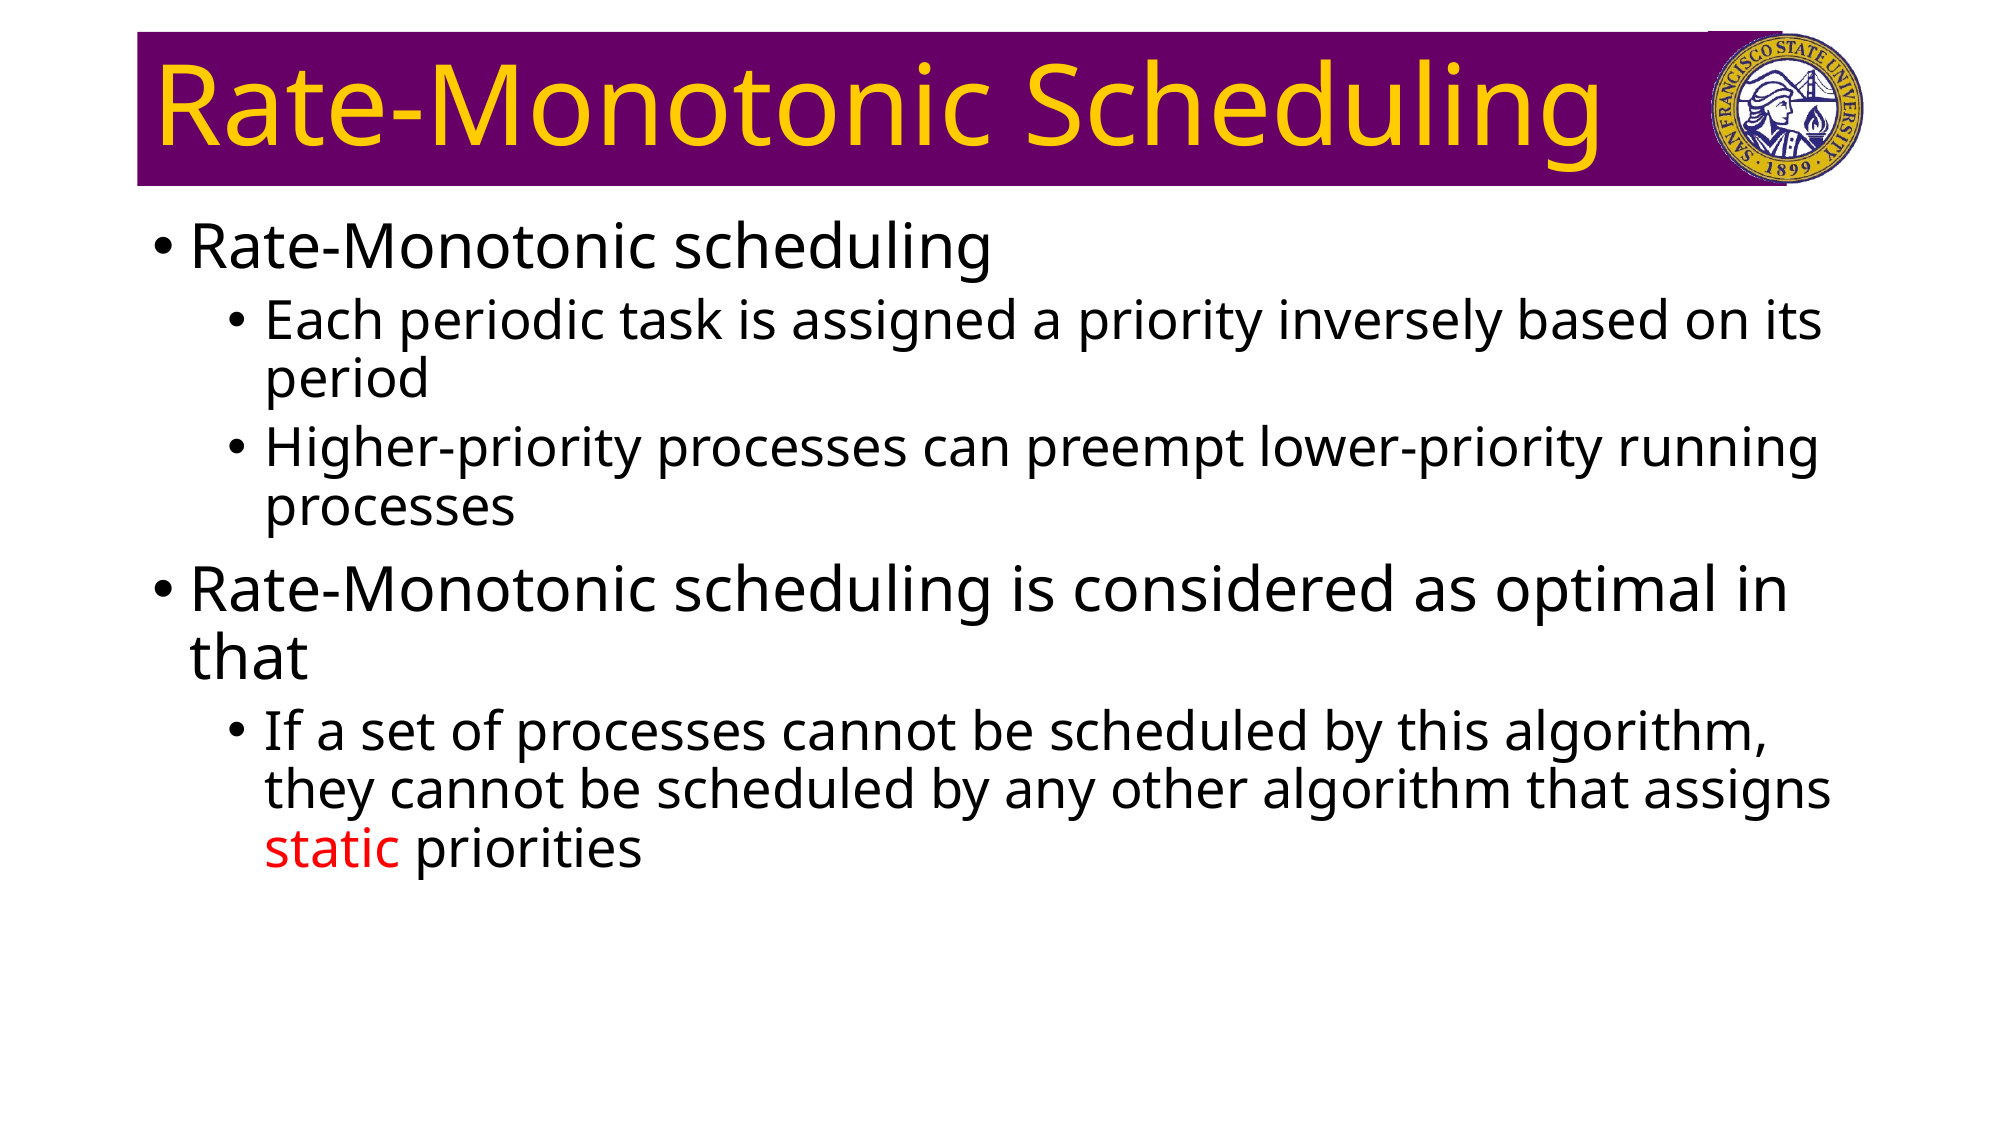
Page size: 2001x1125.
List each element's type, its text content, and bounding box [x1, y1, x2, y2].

picture [1711, 31, 1865, 186]
title Rate-Monotonic Scheduling [137, 31, 1711, 186]
list Rate-Monotonic scheduling Each periodic task is assigned a priority inversely based on its period Higher-priority processes can preempt lower-priority running processes Rate-Monotonic scheduling is considered as optimal in that If a set of processes cannot be scheduled by this algorithm, they cannot be scheduled by any other algorithm that assigns static priorities [137, 207, 1879, 1067]
